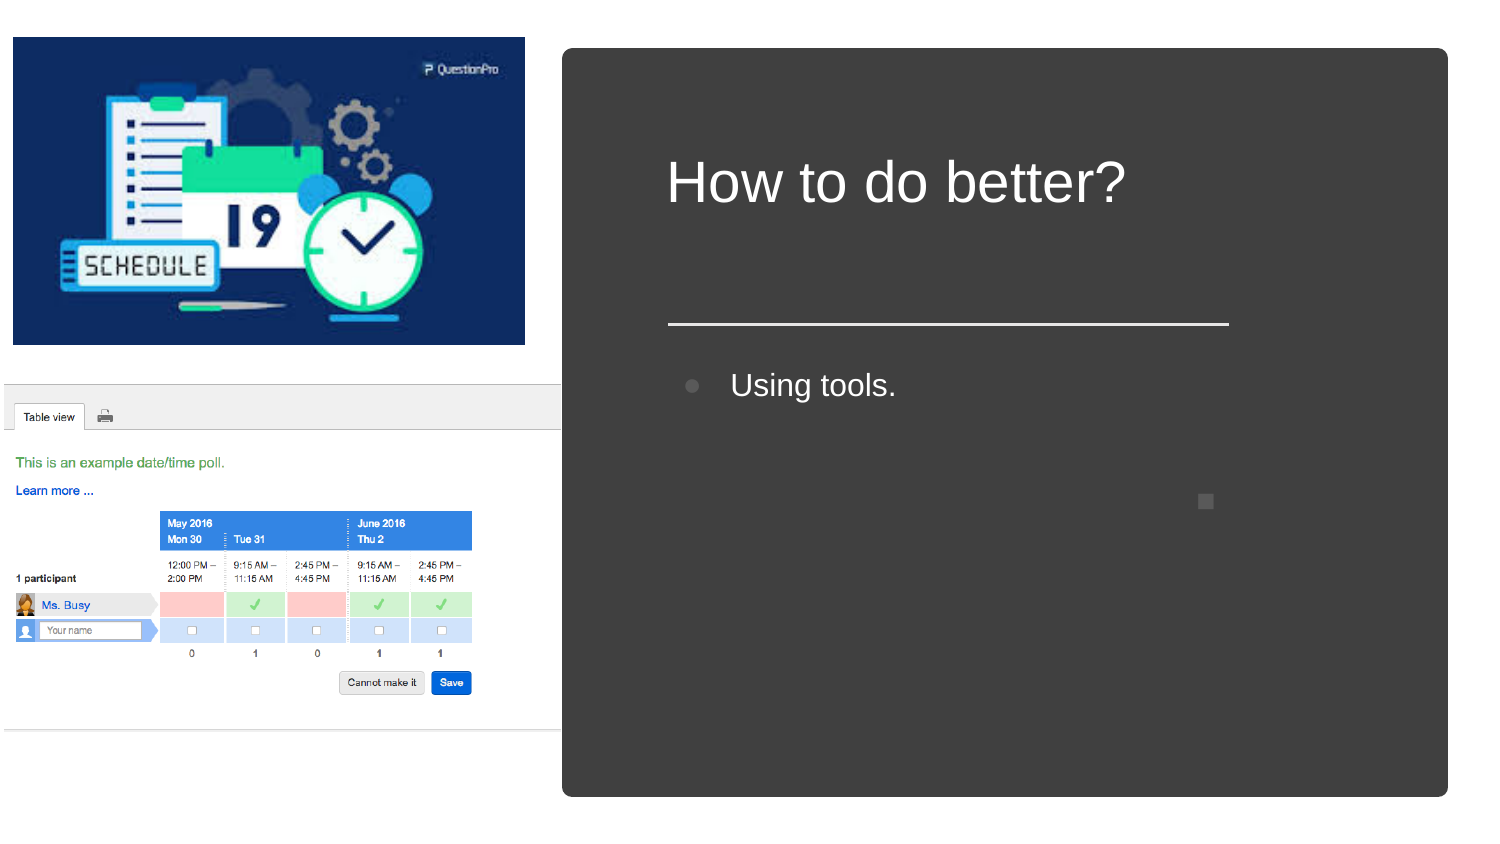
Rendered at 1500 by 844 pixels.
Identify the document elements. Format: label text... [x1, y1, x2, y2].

title How to do better? [651, 129, 1346, 305]
list Using tools. [651, 344, 1359, 712]
text_box [570, 57, 1440, 789]
picture [12, 37, 525, 345]
picture [4, 384, 561, 732]
